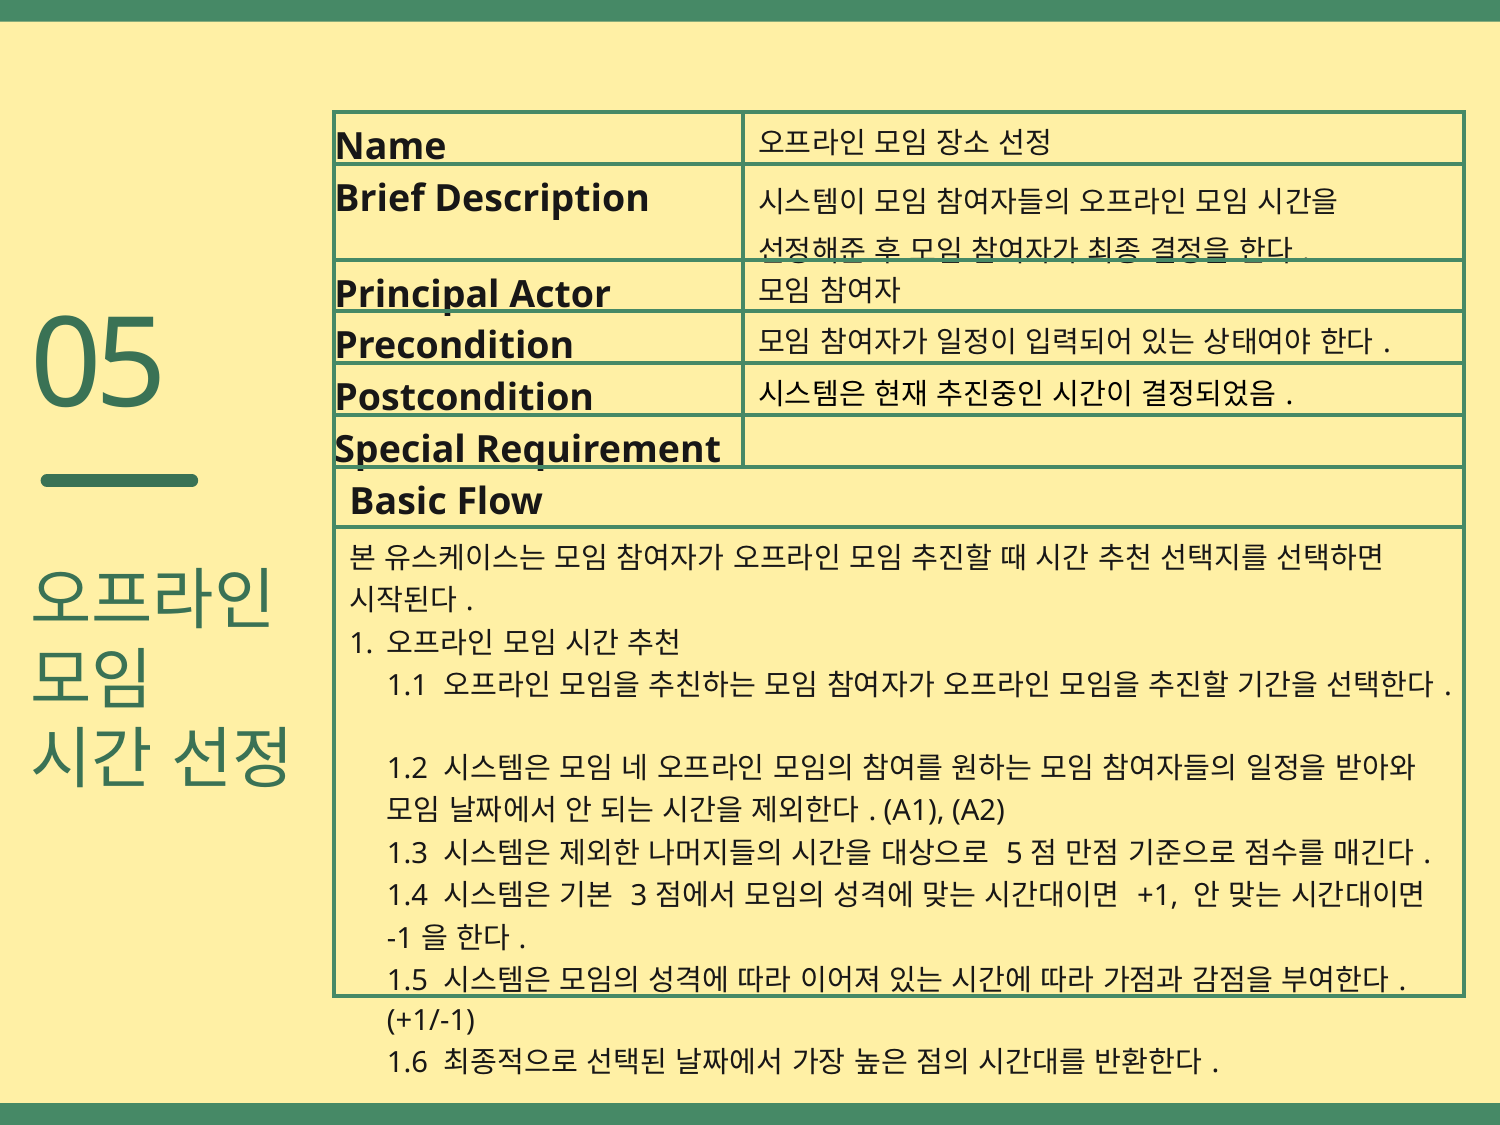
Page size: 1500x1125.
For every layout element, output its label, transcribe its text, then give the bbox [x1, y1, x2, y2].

text_box 오프라인 모임 시간 선정 [30, 556, 332, 797]
table_header Name [336, 114, 741, 162]
table_cell Principal Actor [336, 262, 741, 309]
text_box 05 [30, 326, 283, 432]
table_cell Brief Description [336, 166, 741, 258]
table_cell Special Requirement [336, 417, 741, 465]
table_cell Postcondition [336, 365, 741, 413]
table_cell 시스템이 모임 참여자들의 오프라인 모임 시간을 선정해준 후 모임 참여자가 최종 결정을 한다. [745, 166, 1462, 258]
table_cell 모임 참여자 [745, 262, 1462, 309]
table_header 오프라인 모임 장소 선정 [745, 114, 1462, 162]
table_cell [745, 417, 1462, 465]
table_cell 본 유스케이스는 모임 참여자가 오프라인 모임 추진할 때 시간 추천 선택지를 선택하면 시작된다. 오프라인 모임 시간 추천 1.1 오프라인 모임을 추친하는 모임 참여자가 오프라인 모임을 추진할 기간을 선택한다. 1.2 시스템은 모임 네 오프라인 모임의 참여를 원하는 모임 참여자들의 일정을 받아와 모임 날짜에서 안 되는 시간을 제외한다. (A1), (A2) 1.3 시스템은 제외한 나머지들의 시간을 대상으로 5점 만점 기준으로 점수를 매긴다. 1.4 시스템은 기본 3점에서 모임의 성격에 맞는 시간대이면 +1, 안 맞는 시간대이면 -1을 한다. 1.5 시스템은 모임의 성격에 따라 이어져 있는 시간에 따라 가점과 감점을 부여한다. (+1/-1) 1.6 최종적으로 선택된 날짜에서 가장 높은 점의 시간대를 반환한다. [336, 529, 1462, 994]
table_cell 모임 참여자가 일정이 입력되어 있는 상태여야 한다. [745, 313, 1462, 361]
table_cell Precondition [336, 313, 741, 361]
table_cell Basic Flow [336, 469, 1462, 525]
table_cell 시스템은 현재 추진중인 시간이 결정되었음. [745, 365, 1462, 413]
